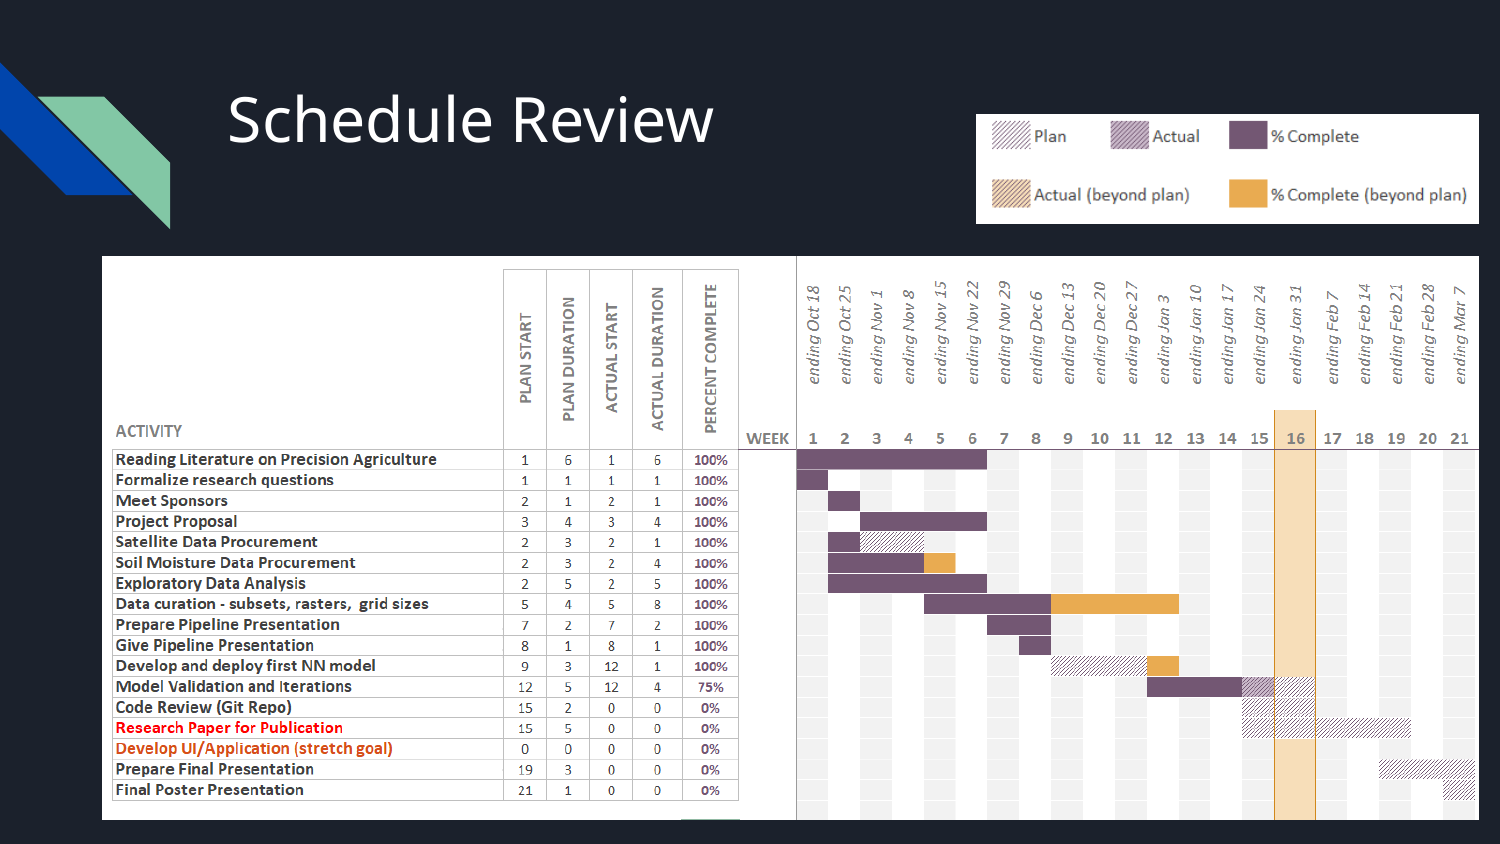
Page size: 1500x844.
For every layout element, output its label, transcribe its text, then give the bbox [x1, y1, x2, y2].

picture [976, 114, 1479, 224]
picture [101, 256, 1479, 820]
title Schedule Review [212, 64, 1368, 215]
